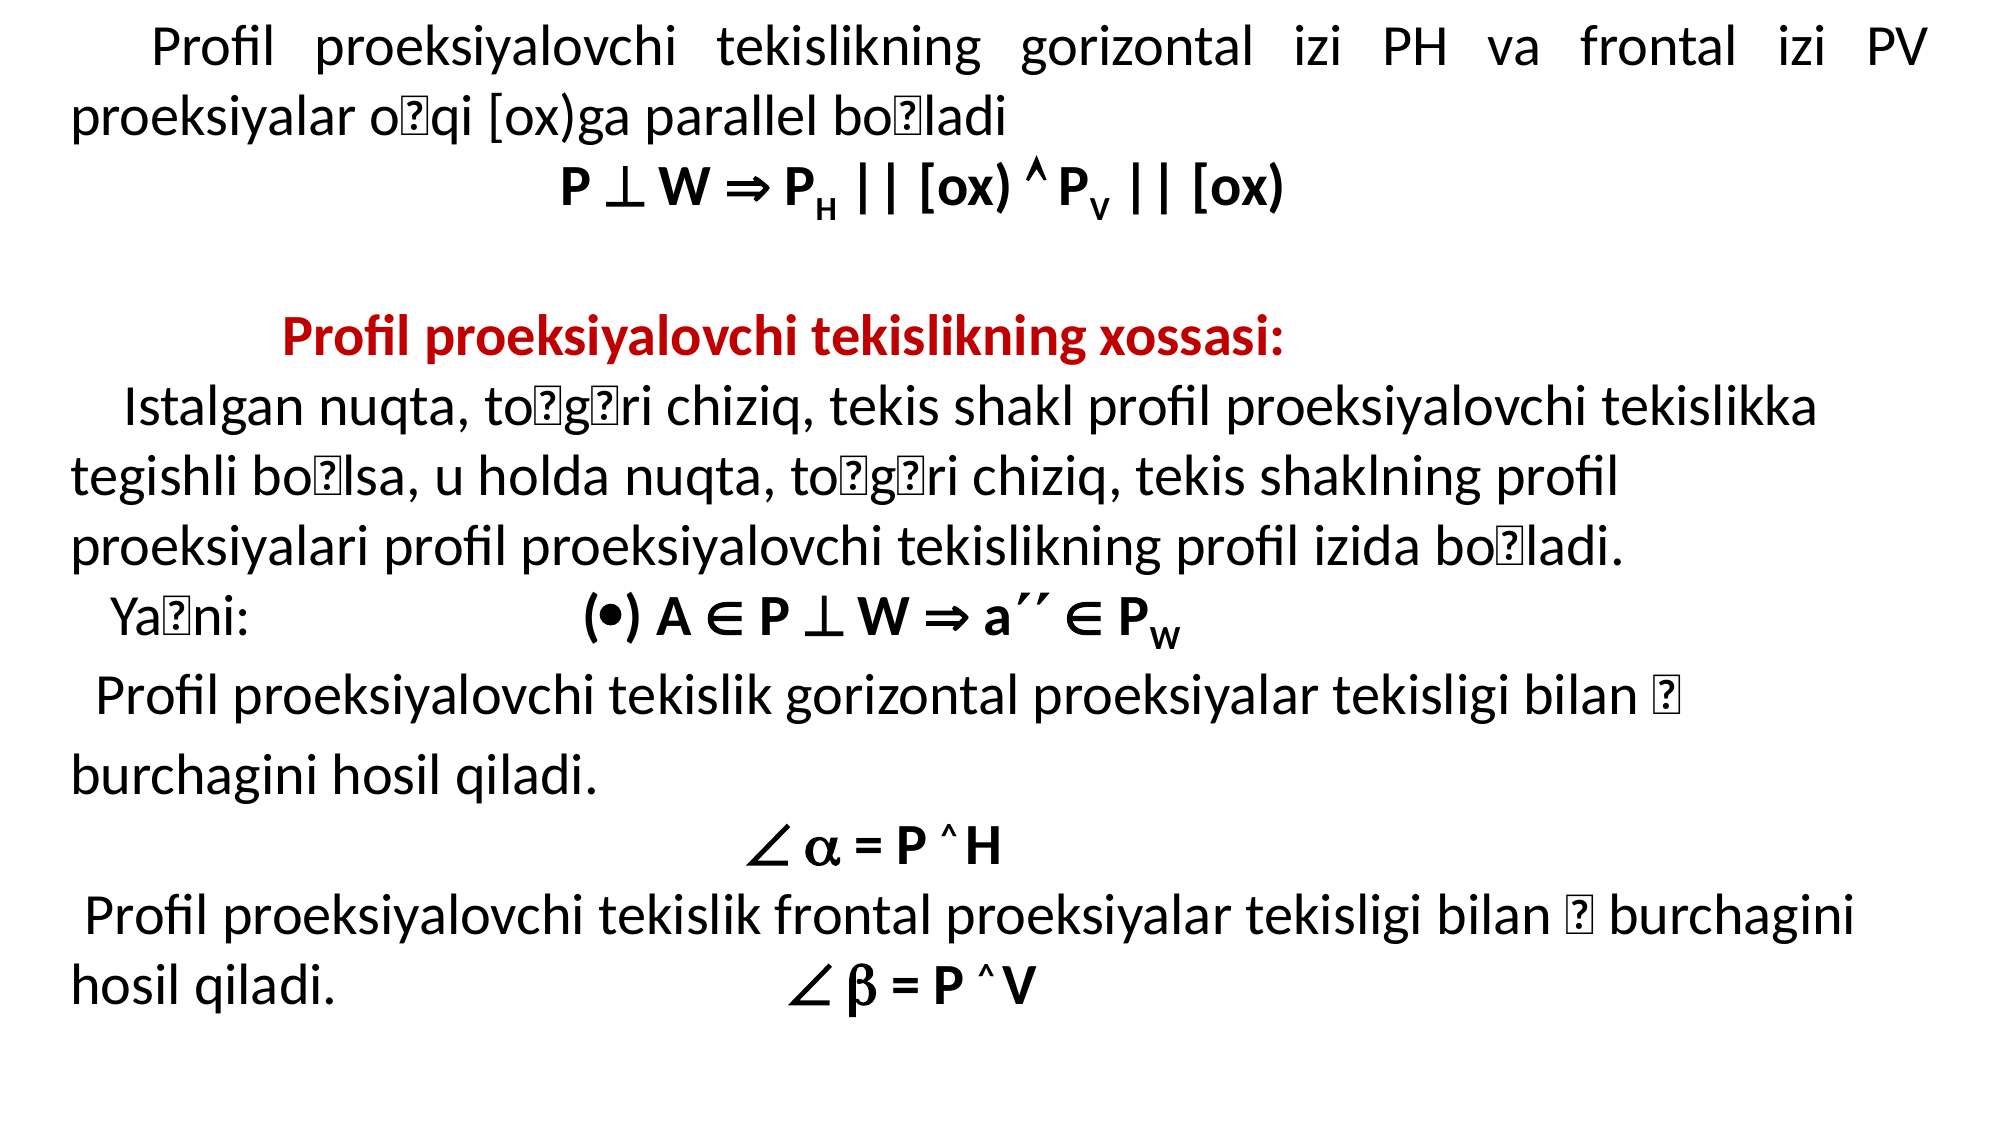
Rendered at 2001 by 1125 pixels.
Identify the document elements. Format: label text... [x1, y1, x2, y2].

text_box Profil proeksiyalovchi tekislikning gorizontal izi PH va frontal izi PV proeksiyalar oqi [ox)ga parallel boladi P  W  PH || [ox)  PV || [ox) Profil proeksiyalovchi tekislikning xossasi: Istalgan nuqta, togri chiziq, tekis shakl profil proeksiyalovchi tekislikka tegishli bolsa, u holda nuqta, togri chiziq, tekis shaklning profil proeksiyalari profil proeksiyalovchi tekislikning profil izida boladi. Yani: () A  P  W  a  PW Profil proeksiyalovchi tekislik gorizontal proeksiyalar tekisligi bilan  burchagini hosil qiladi.   = P ^ H Profil proeksiyalovchi tekislik frontal proeksiyalar tekisligi bilan  burchagini hosil qiladi.   = P ^ V [55, 0, 1945, 1125]
